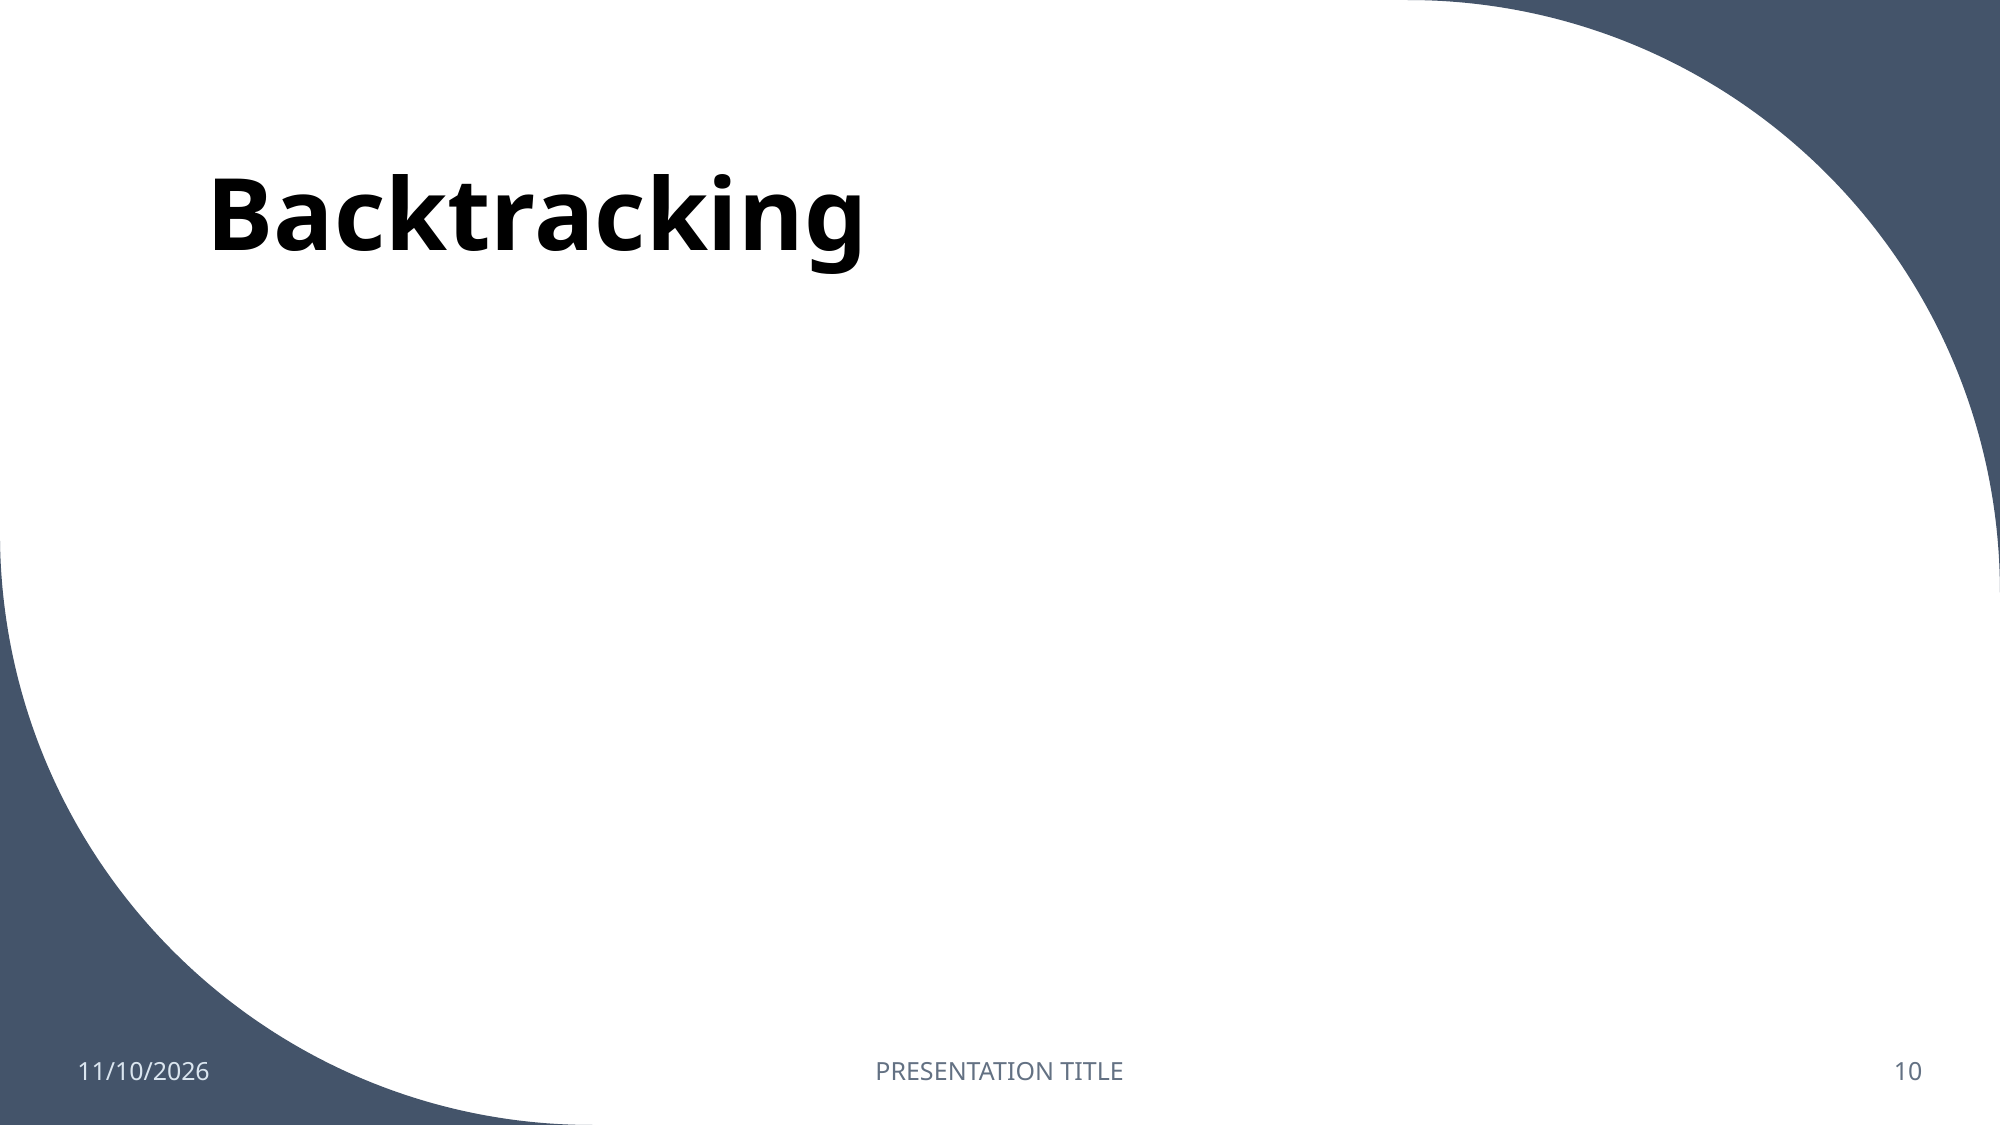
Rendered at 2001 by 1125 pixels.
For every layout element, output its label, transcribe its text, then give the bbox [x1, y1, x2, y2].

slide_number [62, 1042, 342, 1103]
slide_number 10 [1665, 1042, 1938, 1103]
title Backtracking [191, 62, 1796, 280]
footer PRESENTATION TITLE [662, 1042, 1338, 1103]
